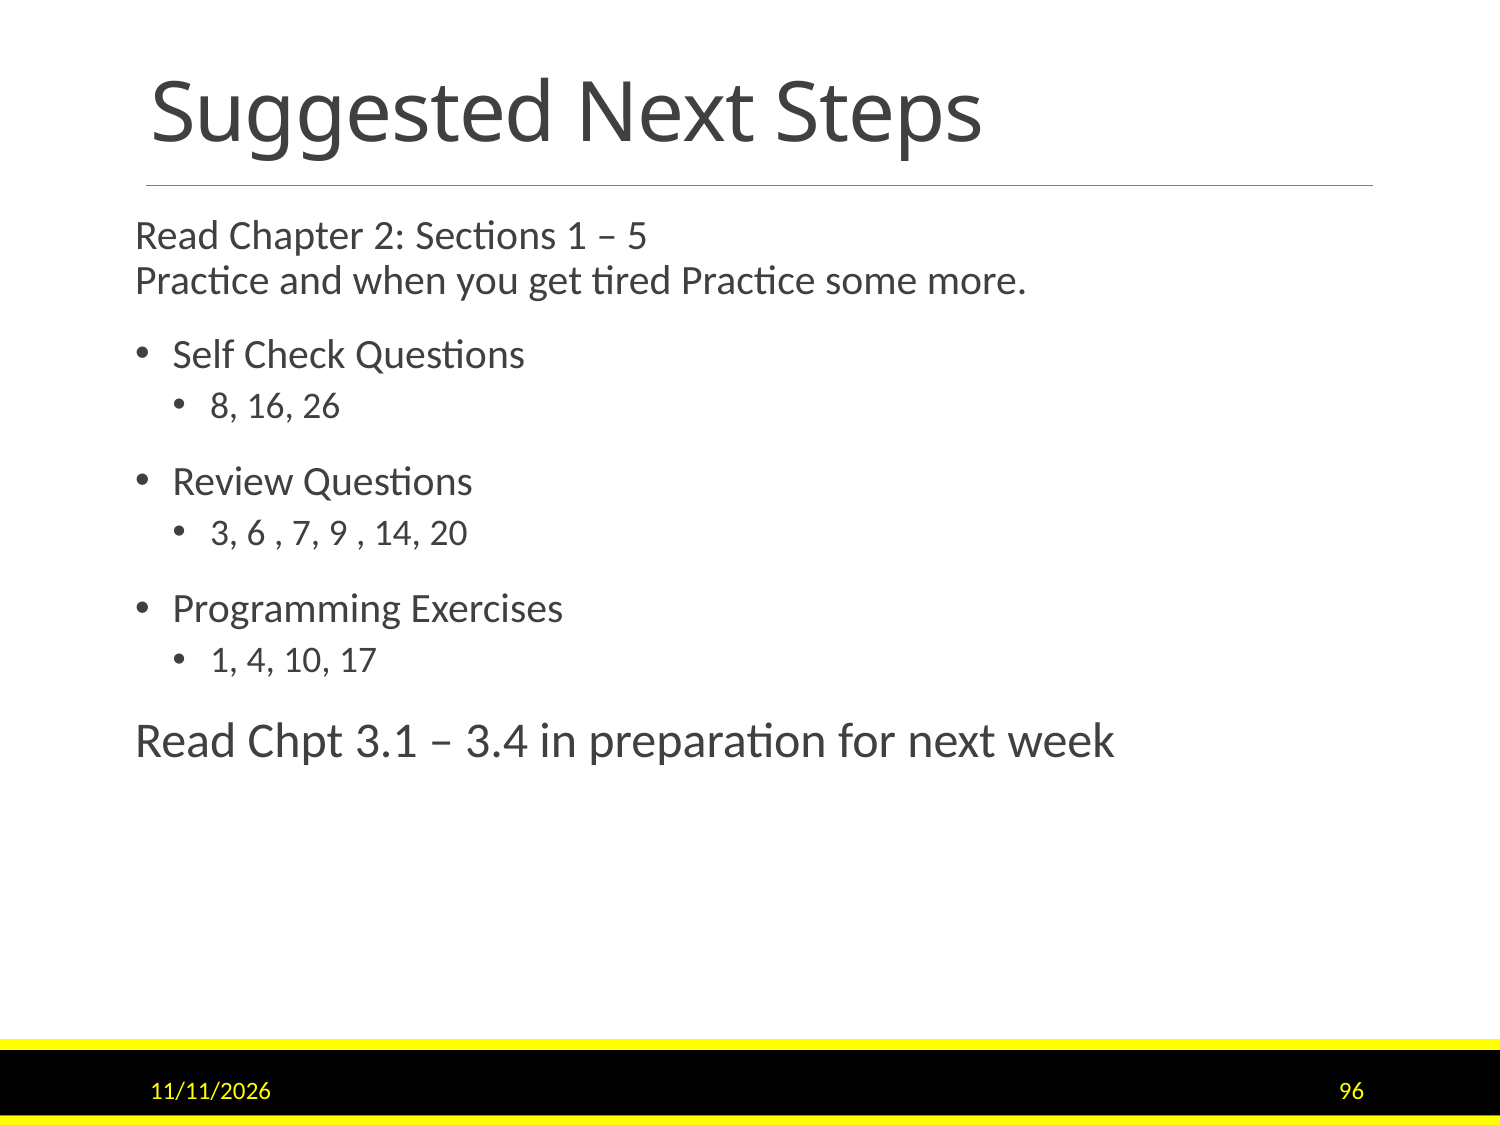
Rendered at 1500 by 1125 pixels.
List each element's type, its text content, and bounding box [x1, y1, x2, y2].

title Suggested Next Steps [135, 47, 1373, 167]
slide_number 96 [1218, 1059, 1380, 1120]
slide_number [135, 1059, 440, 1120]
list Read Chapter 2: Sections 1 – 5 Practice and when you get tired Practice some more. Self Check Questions 8, 16, 26 Review Questions 3, 6 , 7, 9 , 14, 20 Programming Exercises 1, 4, 10, 17 Read Chpt 3.1 – 3.4 in preparation for next week [135, 205, 1373, 963]
